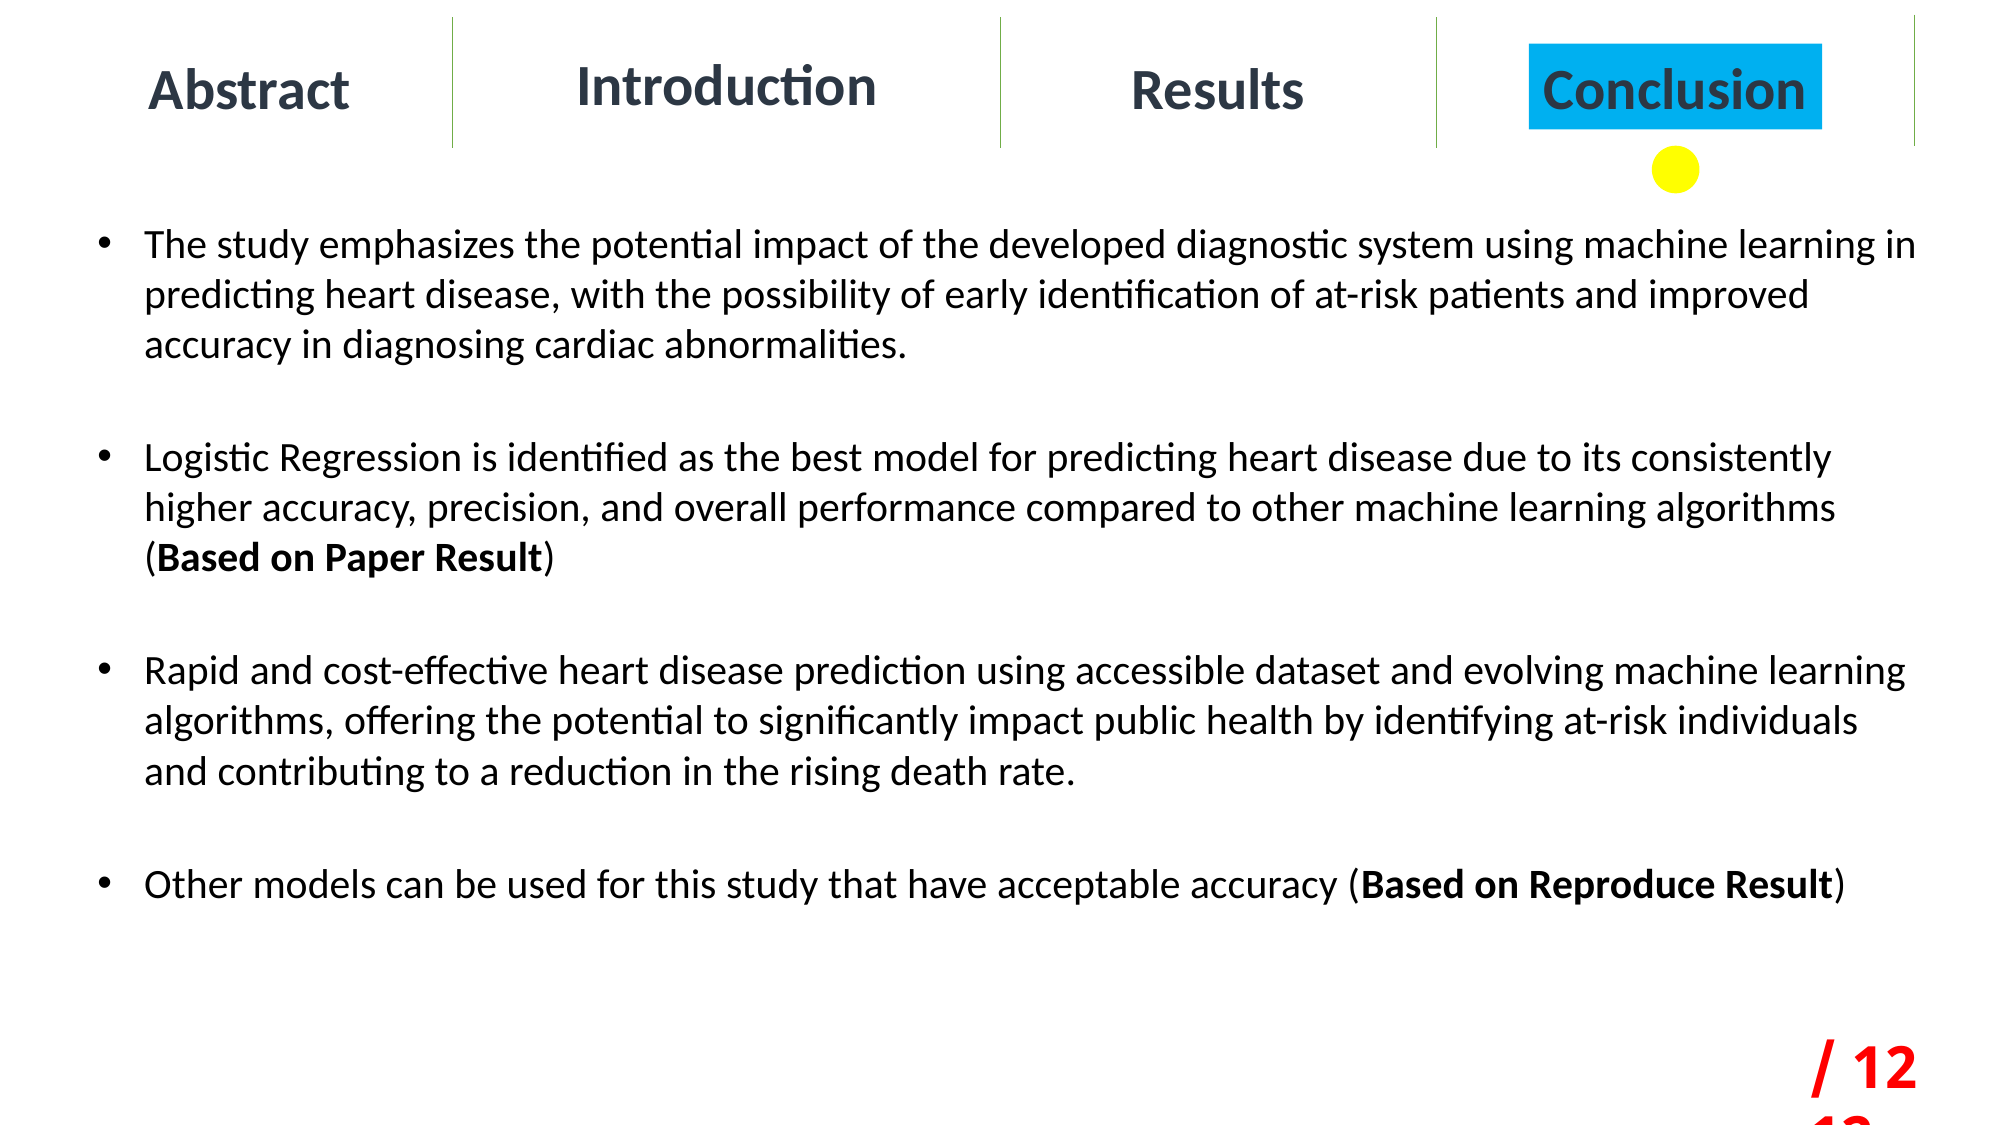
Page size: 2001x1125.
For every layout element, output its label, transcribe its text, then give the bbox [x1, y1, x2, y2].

text_box Rapid and cost-effective heart disease prediction using accessible dataset and evolving machine learning algorithms, offering the potential to significantly impact public health by identifying at-risk individuals and contributing to a reduction in the rising death rate. [82, 635, 1943, 801]
text_box Logistic Regression is identified as the best model for predicting heart disease due to its consistently higher accuracy, precision, and overall performance compared to other machine learning algorithms (Based on Paper Result) [82, 422, 1943, 588]
text_box The study emphasizes the potential impact of the developed diagnostic system using machine learning in predicting heart disease, with the possibility of early identification of at-risk patients and improved accuracy in diagnosing cardiac abnormalities. [82, 209, 1943, 375]
text_box Abstract [82, 43, 418, 129]
text_box [1651, 149, 1701, 194]
text_box Other models can be used for this study that have acceptable accuracy (Based on Reproduce Result) [82, 849, 1956, 915]
text_box 12 / 12 [1795, 1023, 2000, 1125]
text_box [452, 14, 1915, 149]
